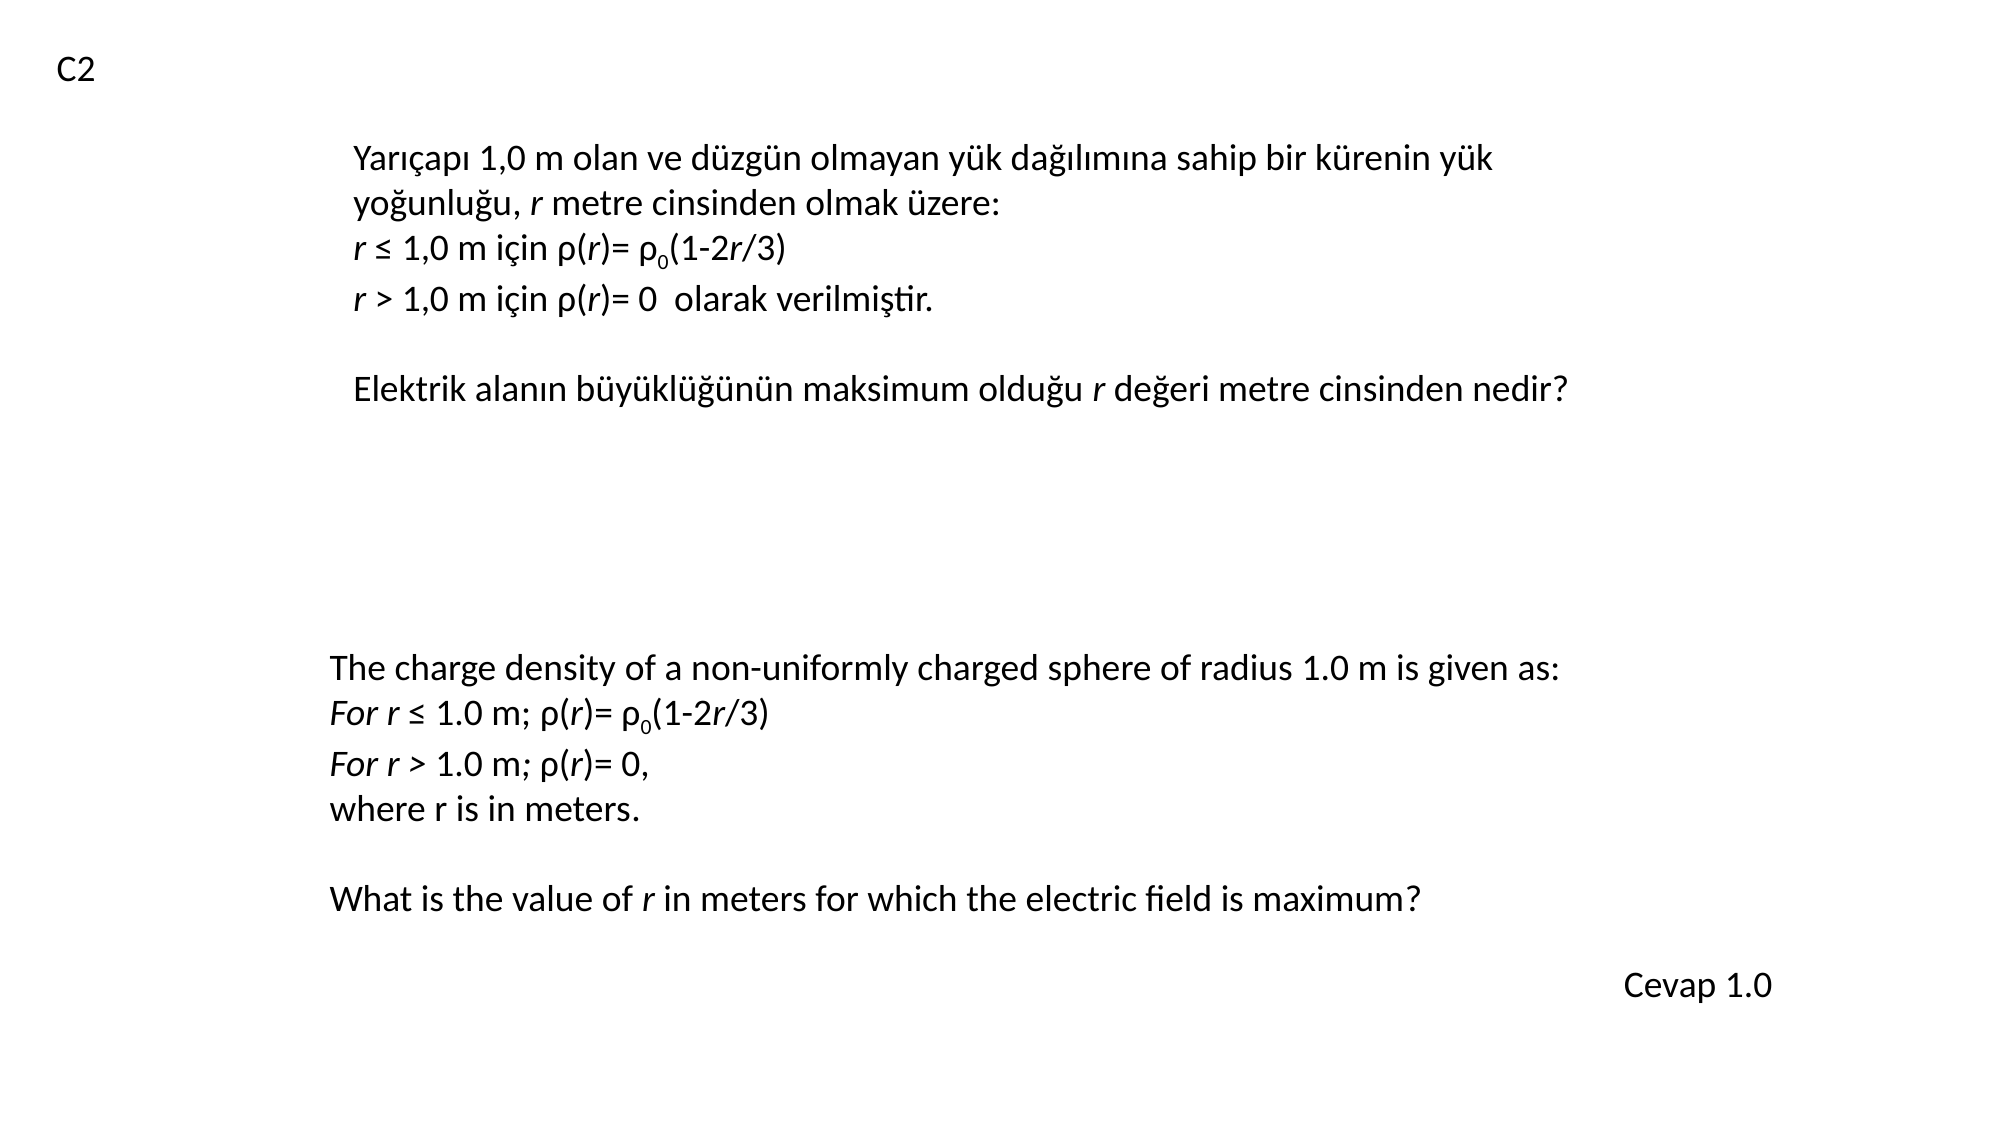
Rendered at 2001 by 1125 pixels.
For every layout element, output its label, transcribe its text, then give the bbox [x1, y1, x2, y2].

text_box The charge density of a non-uniformly charged sphere of radius 1.0 m is given as: For r ≤ 1.0 m; ρ(r)= ρ0(1-2r/3) For r > 1.0 m; ρ(r)= 0, where r is in meters. What is the value of r in meters for which the electric field is maximum? [314, 635, 1650, 926]
text_box Cevap 1.0 [1609, 952, 1788, 1013]
text_box C2 [41, 36, 131, 97]
text_box Yarıçapı 1,0 m olan ve düzgün olmayan yük dağılımına sahip bir kürenin yük yoğunluğu, r metre cinsinden olmak üzere: r ≤ 1,0 m için ρ(r)= ρ0(1-2r/3) r > 1,0 m için ρ(r)= 0 olarak verilmiştir. Elektrik alanın büyüklüğünün maksimum olduğu r değeri metre cinsinden nedir? [338, 125, 1674, 417]
